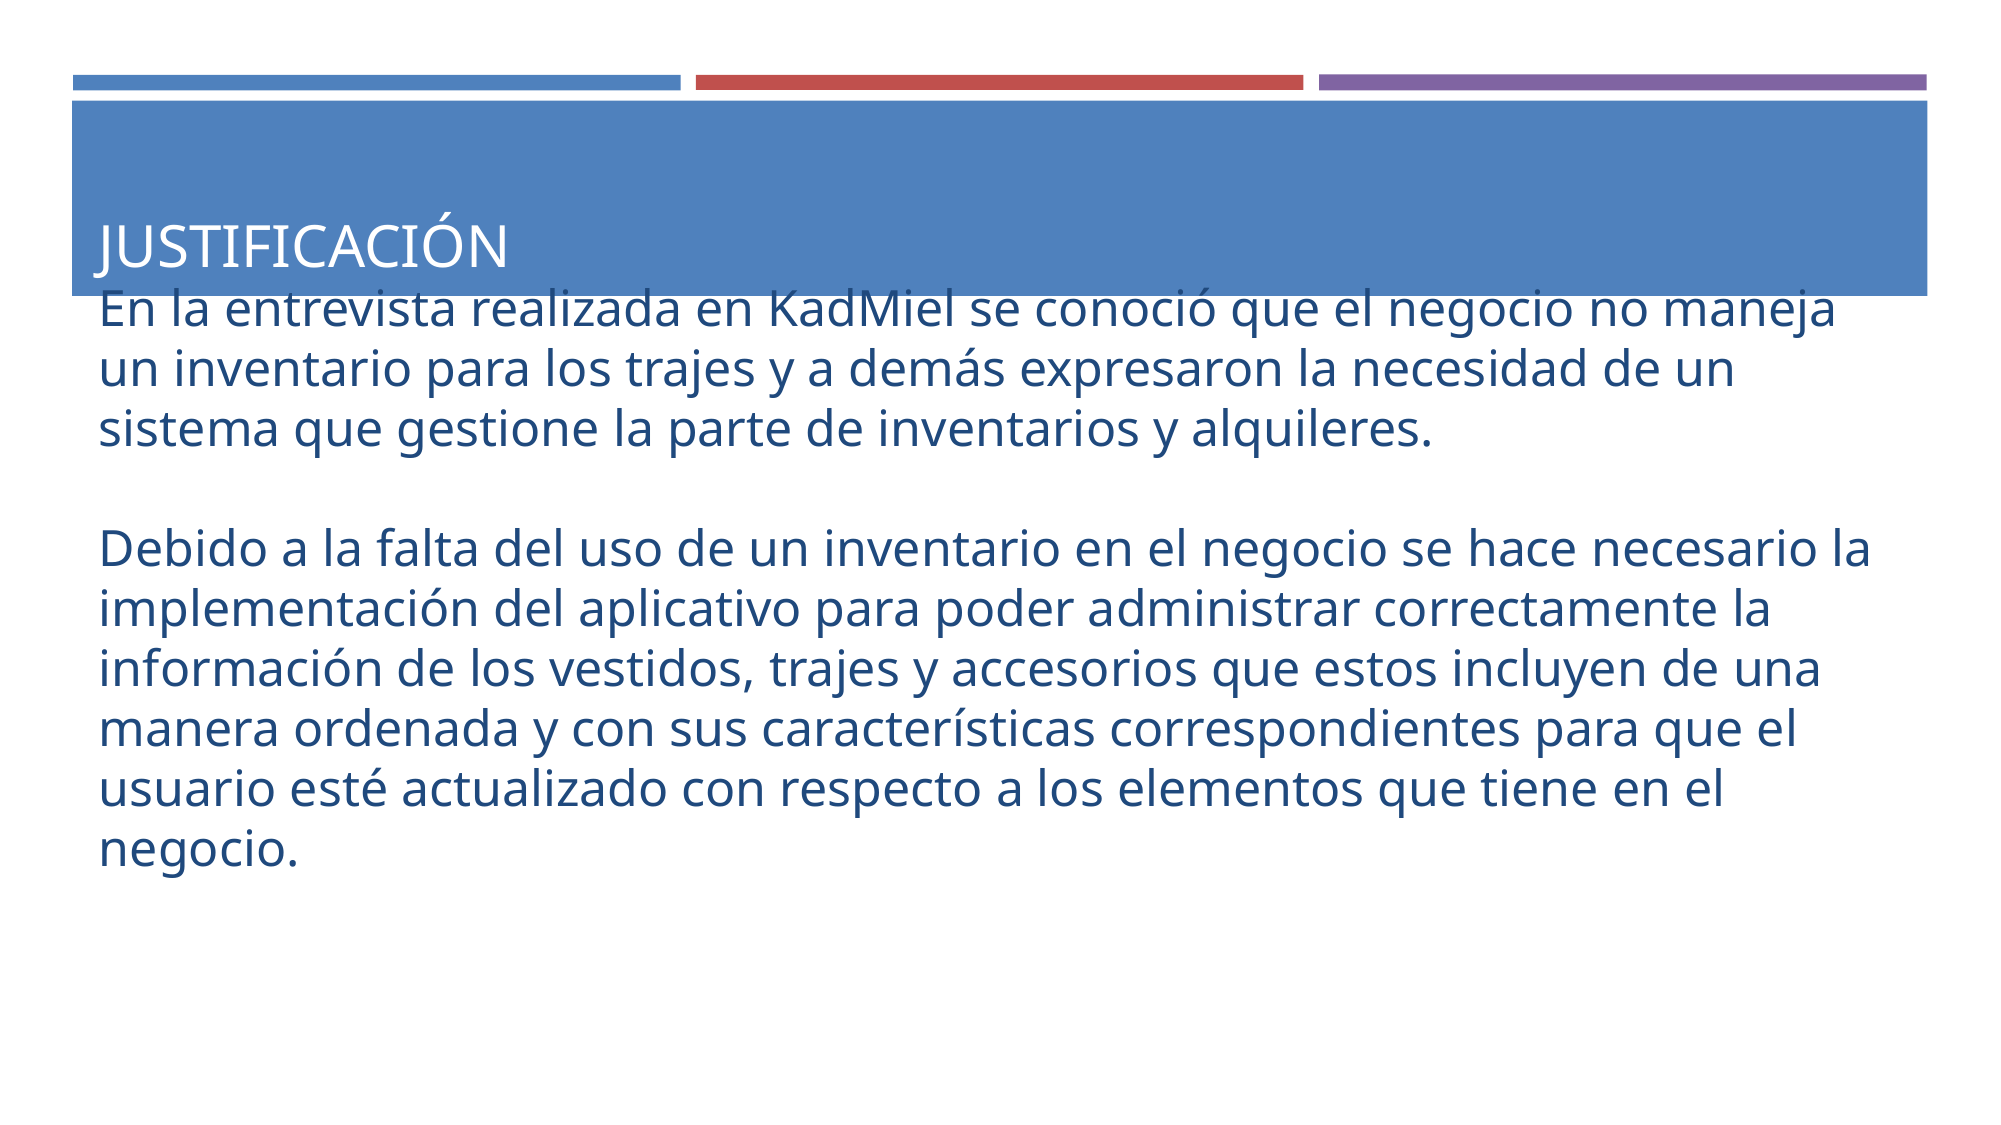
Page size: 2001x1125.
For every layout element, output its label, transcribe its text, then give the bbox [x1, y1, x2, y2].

title JUSTIFICACIÓN [84, 120, 1894, 287]
list En la entrevista realizada en KadMiel se conoció que el negocio no maneja un inventario para los trajes y a demás expresaron la necesidad de un sistema que gestione la parte de inventarios y alquileres. Debido a la falta del uso de un inventario en el negocio se hace necesario la implementación del aplicativo para poder administrar correctamente la información de los vestidos, trajes y accesorios que estos incluyen de una manera ordenada y con sus características correspondientes para que el usuario esté actualizado con respecto a los elementos que tiene en el negocio. [84, 335, 1894, 939]
